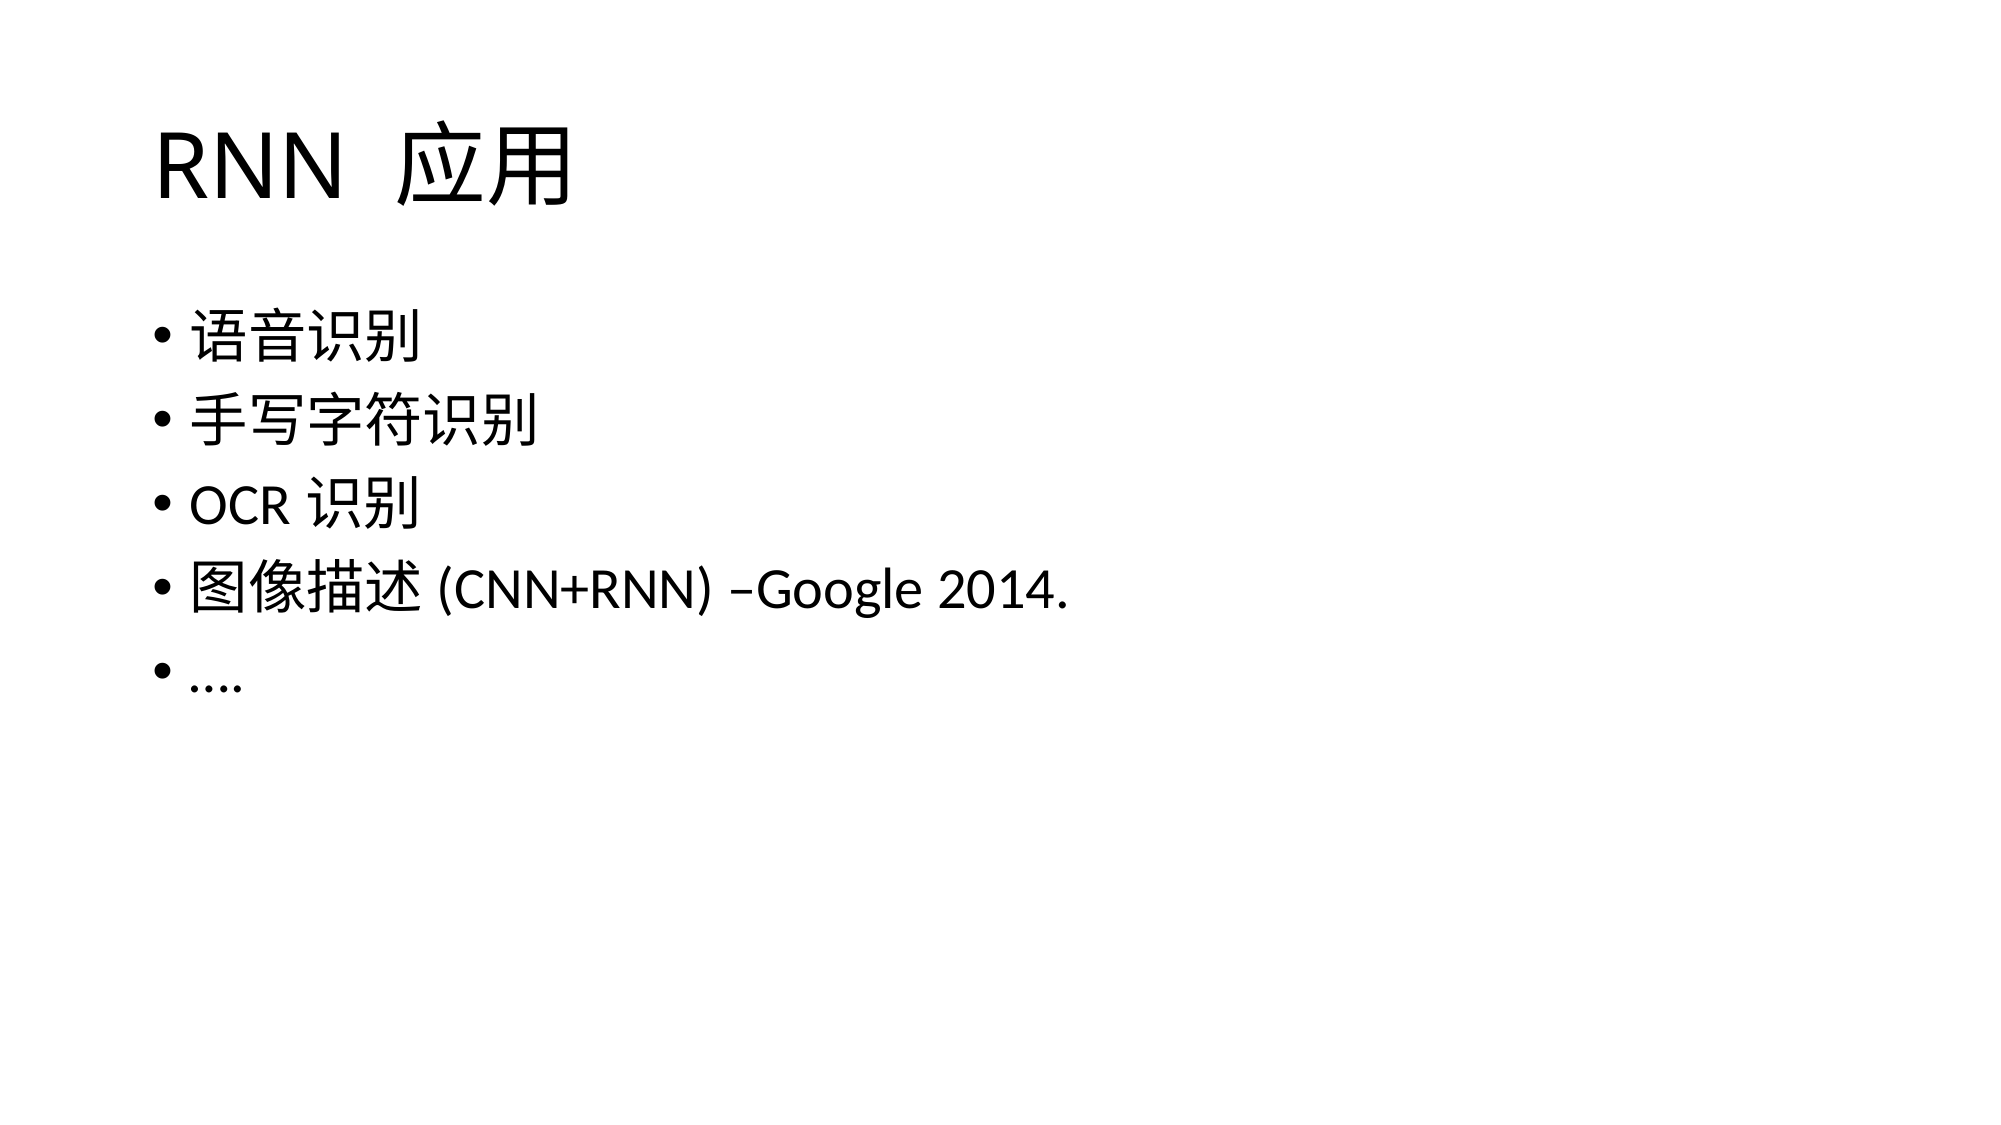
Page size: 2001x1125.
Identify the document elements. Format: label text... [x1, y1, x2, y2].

list 语音识别 手写字符识别 OCR识别 图像描述(CNN+RNN) –Google 2014. …. [137, 299, 1863, 1014]
title RNN 应用 [137, 59, 1863, 278]
